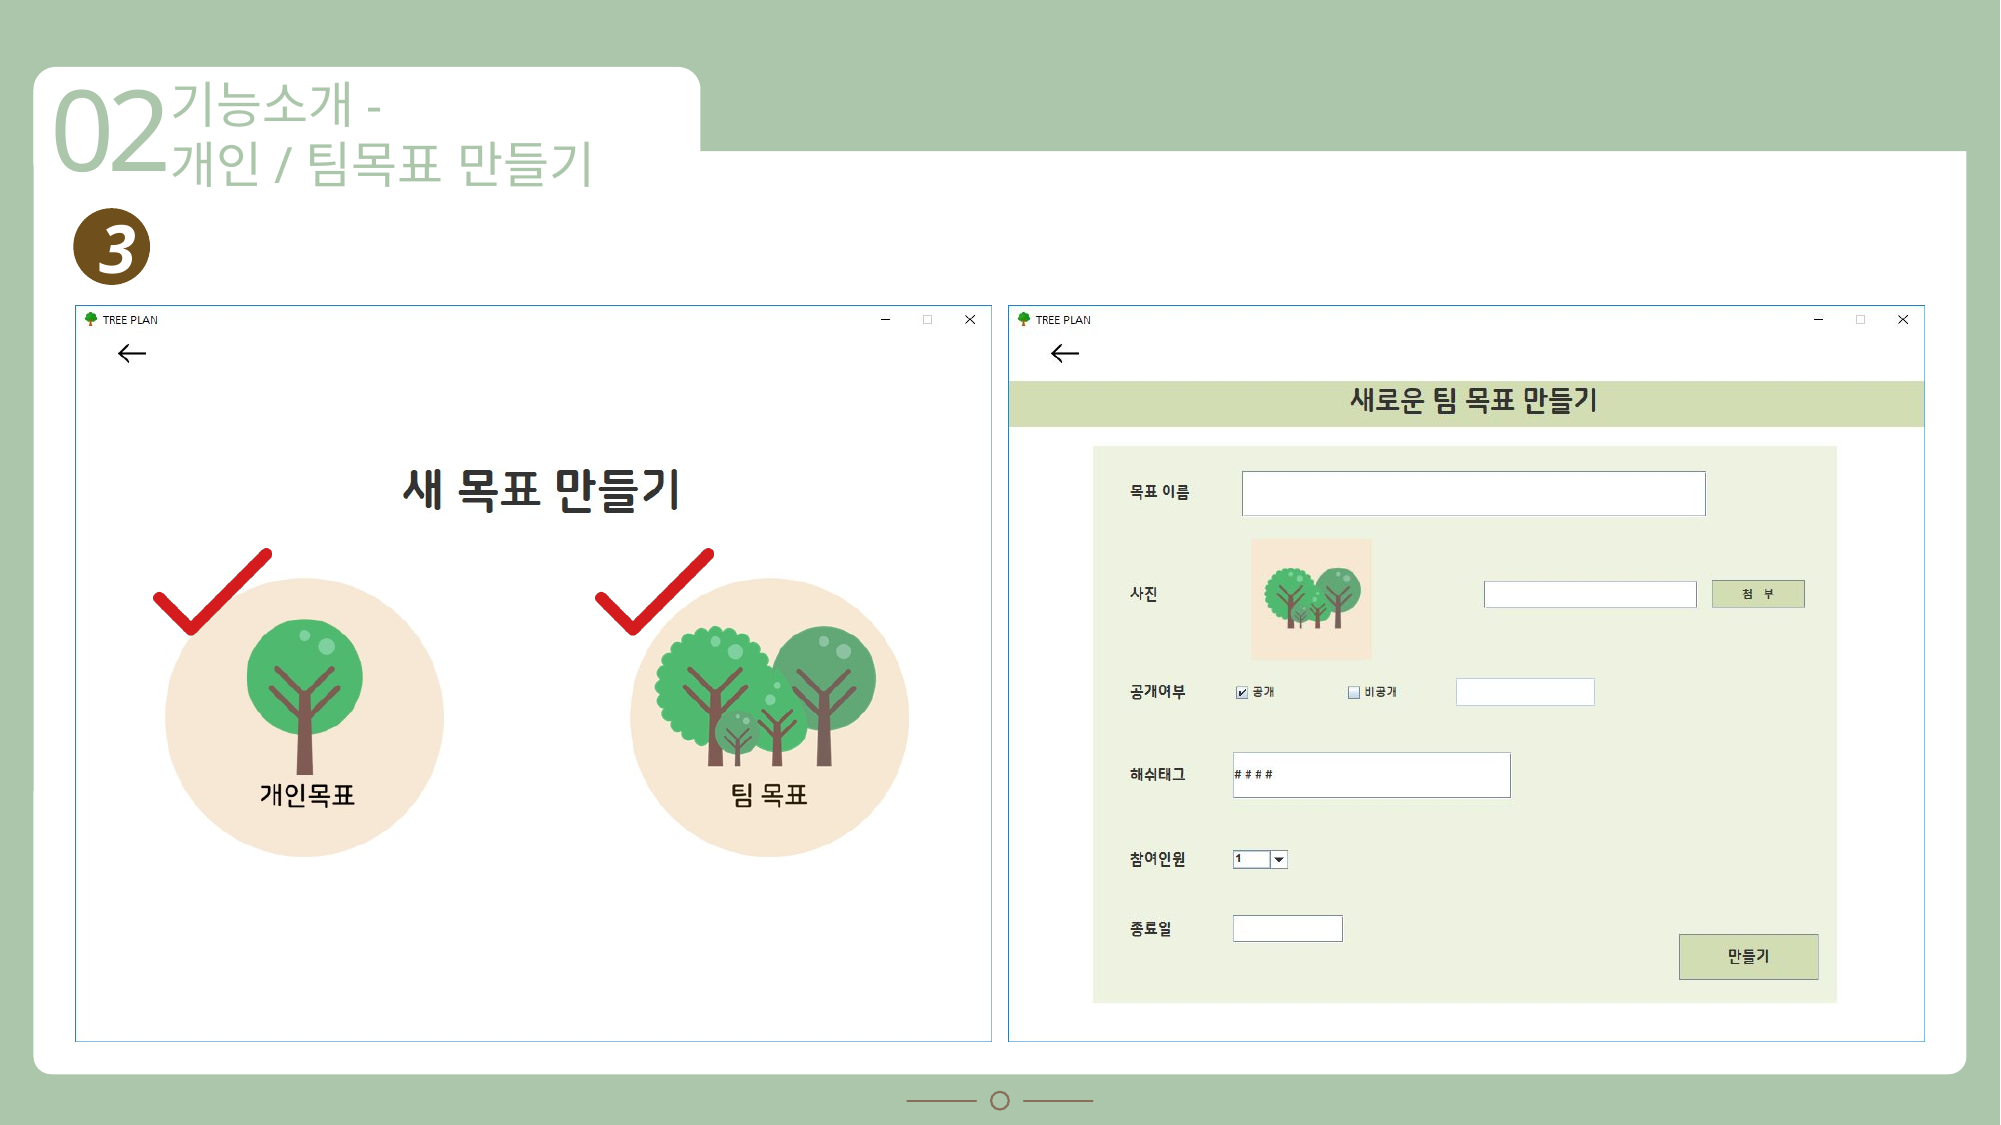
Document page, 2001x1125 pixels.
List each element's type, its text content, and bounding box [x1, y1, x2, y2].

picture [75, 305, 992, 1042]
text_box 02 [35, 51, 188, 201]
picture [1008, 305, 1925, 1042]
text_box 기능소개- 개인/팀목표 만들기 [188, 66, 611, 201]
text_box 3 [72, 207, 152, 286]
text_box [907, 1091, 1093, 1110]
